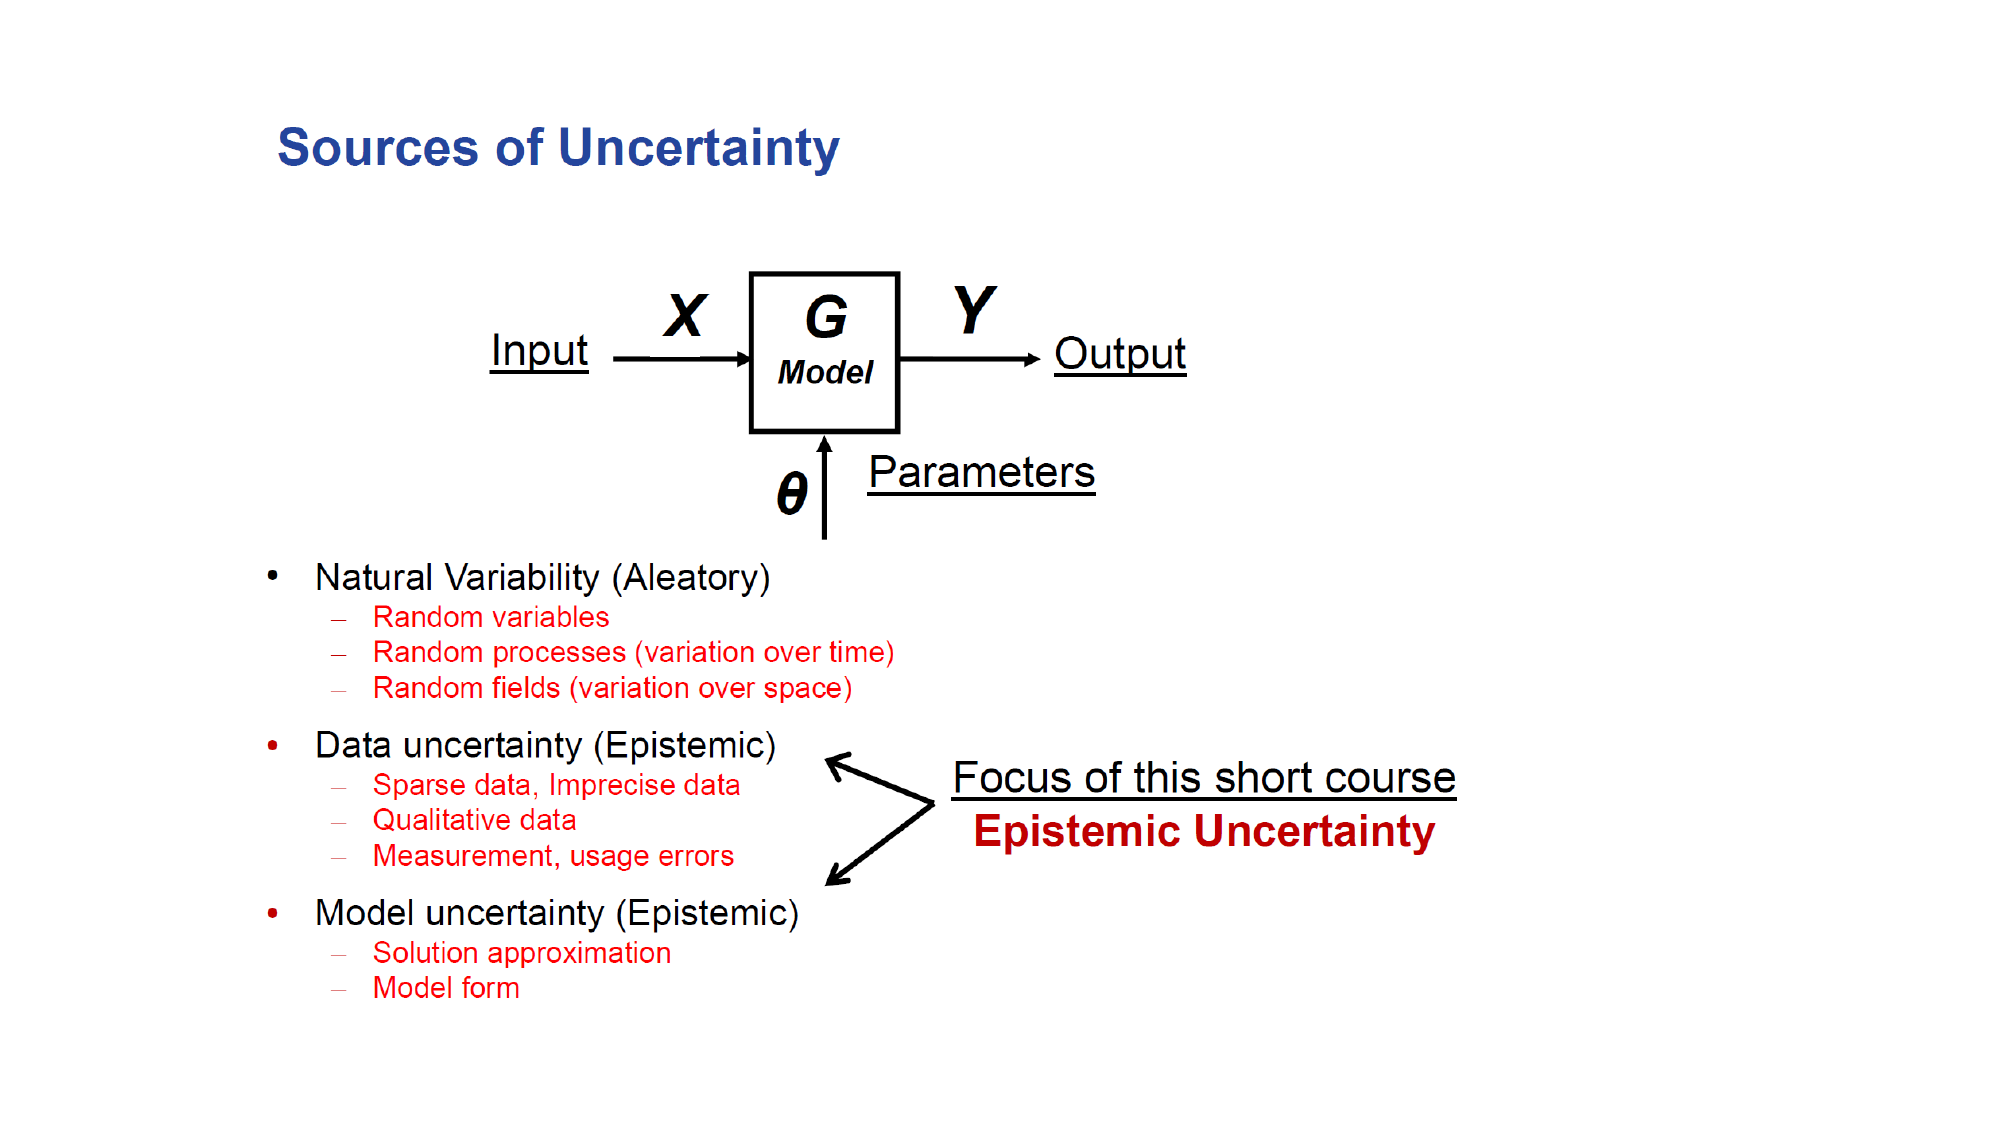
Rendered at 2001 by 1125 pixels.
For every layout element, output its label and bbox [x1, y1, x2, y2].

list [191, 73, 1516, 1005]
